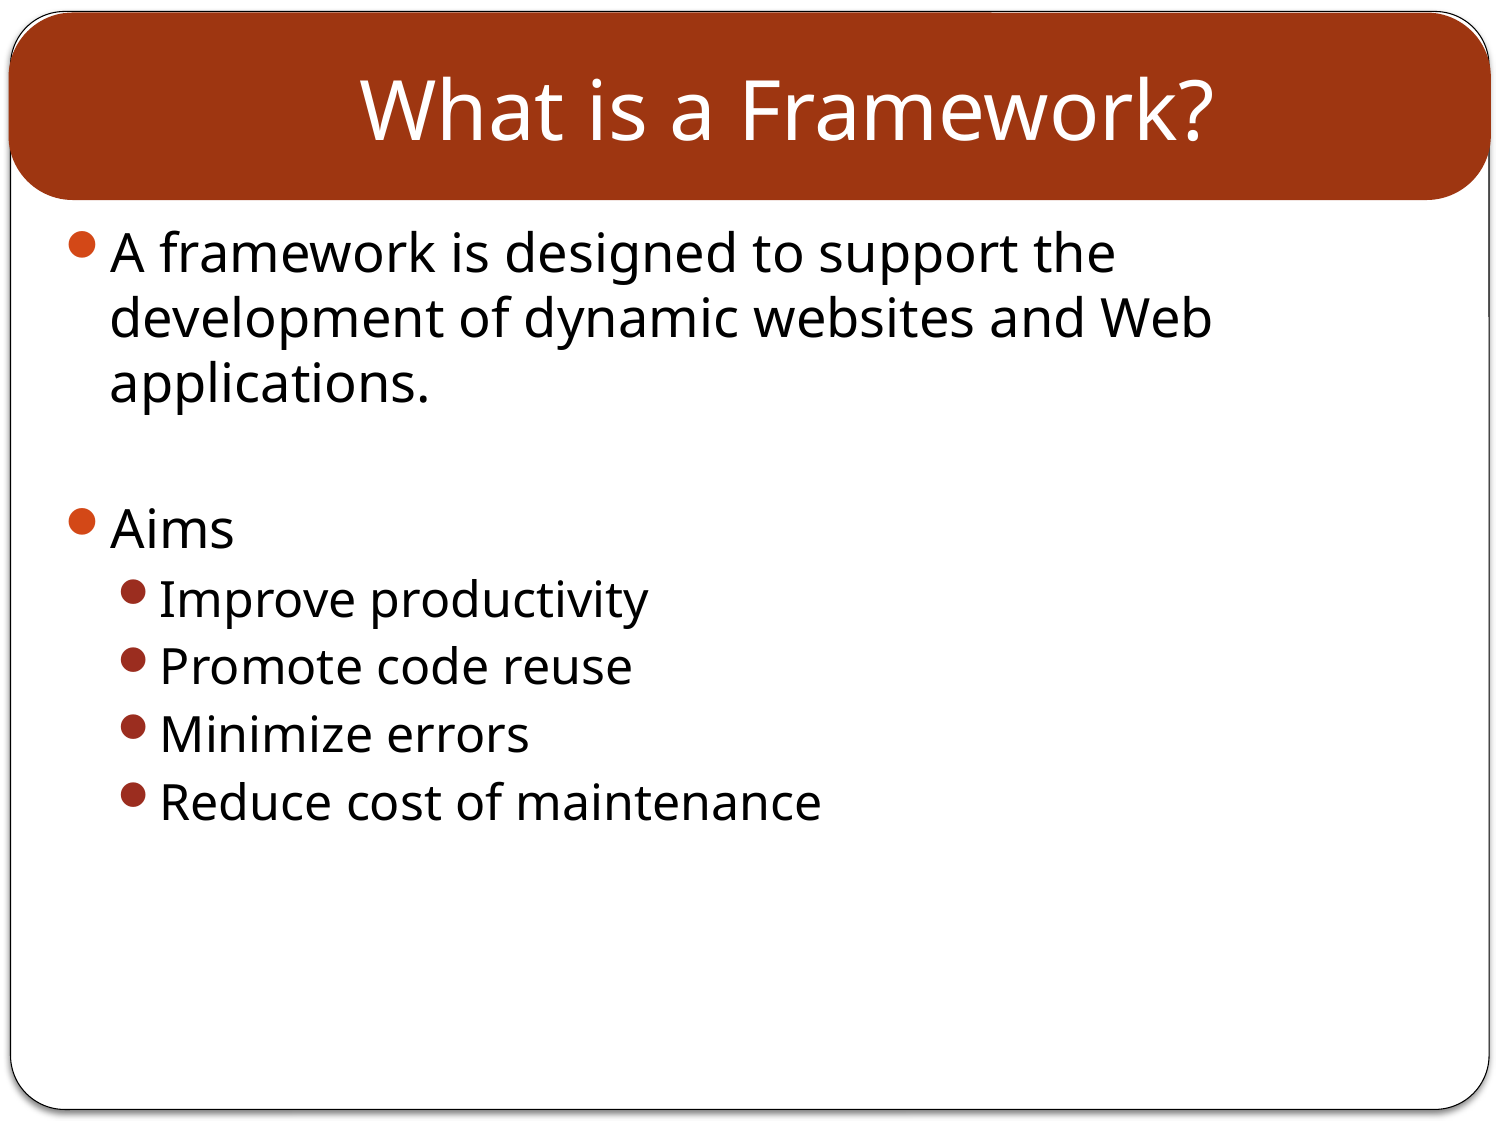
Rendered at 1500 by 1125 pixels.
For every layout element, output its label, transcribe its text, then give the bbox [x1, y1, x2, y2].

list A framework is designed to support the development of dynamic websites and Web applications. Aims Improve productivity Promote code reuse Minimize errors Reduce cost of maintenance [50, 210, 1463, 891]
title What is a Framework? [150, 17, 1425, 205]
